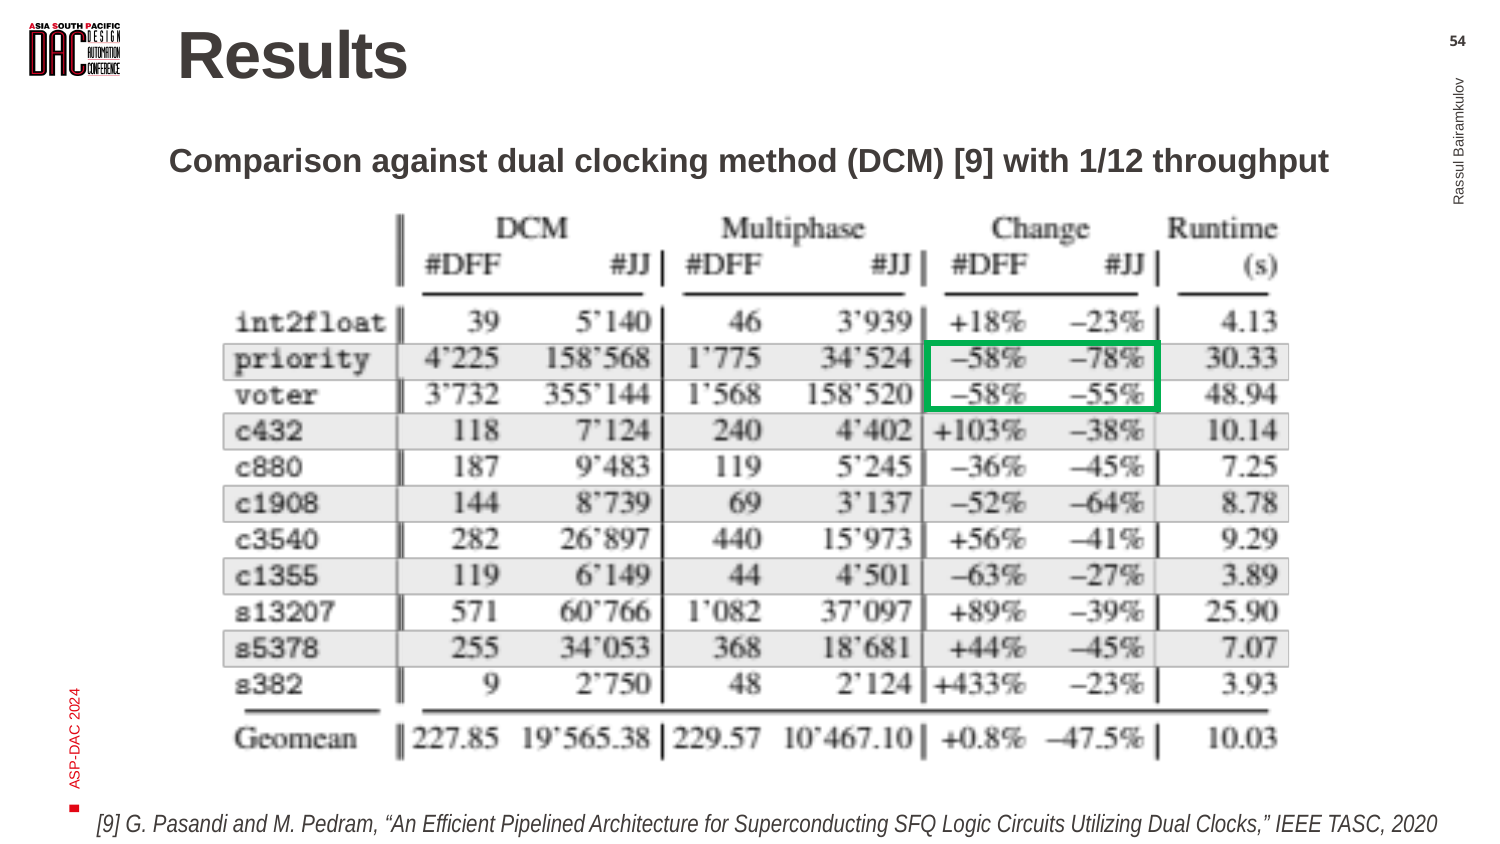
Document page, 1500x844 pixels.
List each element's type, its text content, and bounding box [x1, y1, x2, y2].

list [210, 208, 402, 764]
footer Rassul Bairamkulov [1415, 59, 1500, 641]
picture [402, 208, 1290, 764]
title Results [148, 21, 925, 112]
text_box Comparison against dual clocking method (DCM) [9] with 1/12 throughput [154, 132, 1346, 187]
slide_number ASP-DAC 2024 [0, 256, 149, 805]
slide_number 54 [1415, 32, 1500, 59]
picture [21, 21, 129, 76]
text_box [9] G. Pasandi and M. Pedram, “An Efficient Pipelined Architecture for Superconducting SFQ Logic Circuits Utilizing Dual Clocks,” IEEE TASC, 2020 [82, 800, 1500, 844]
